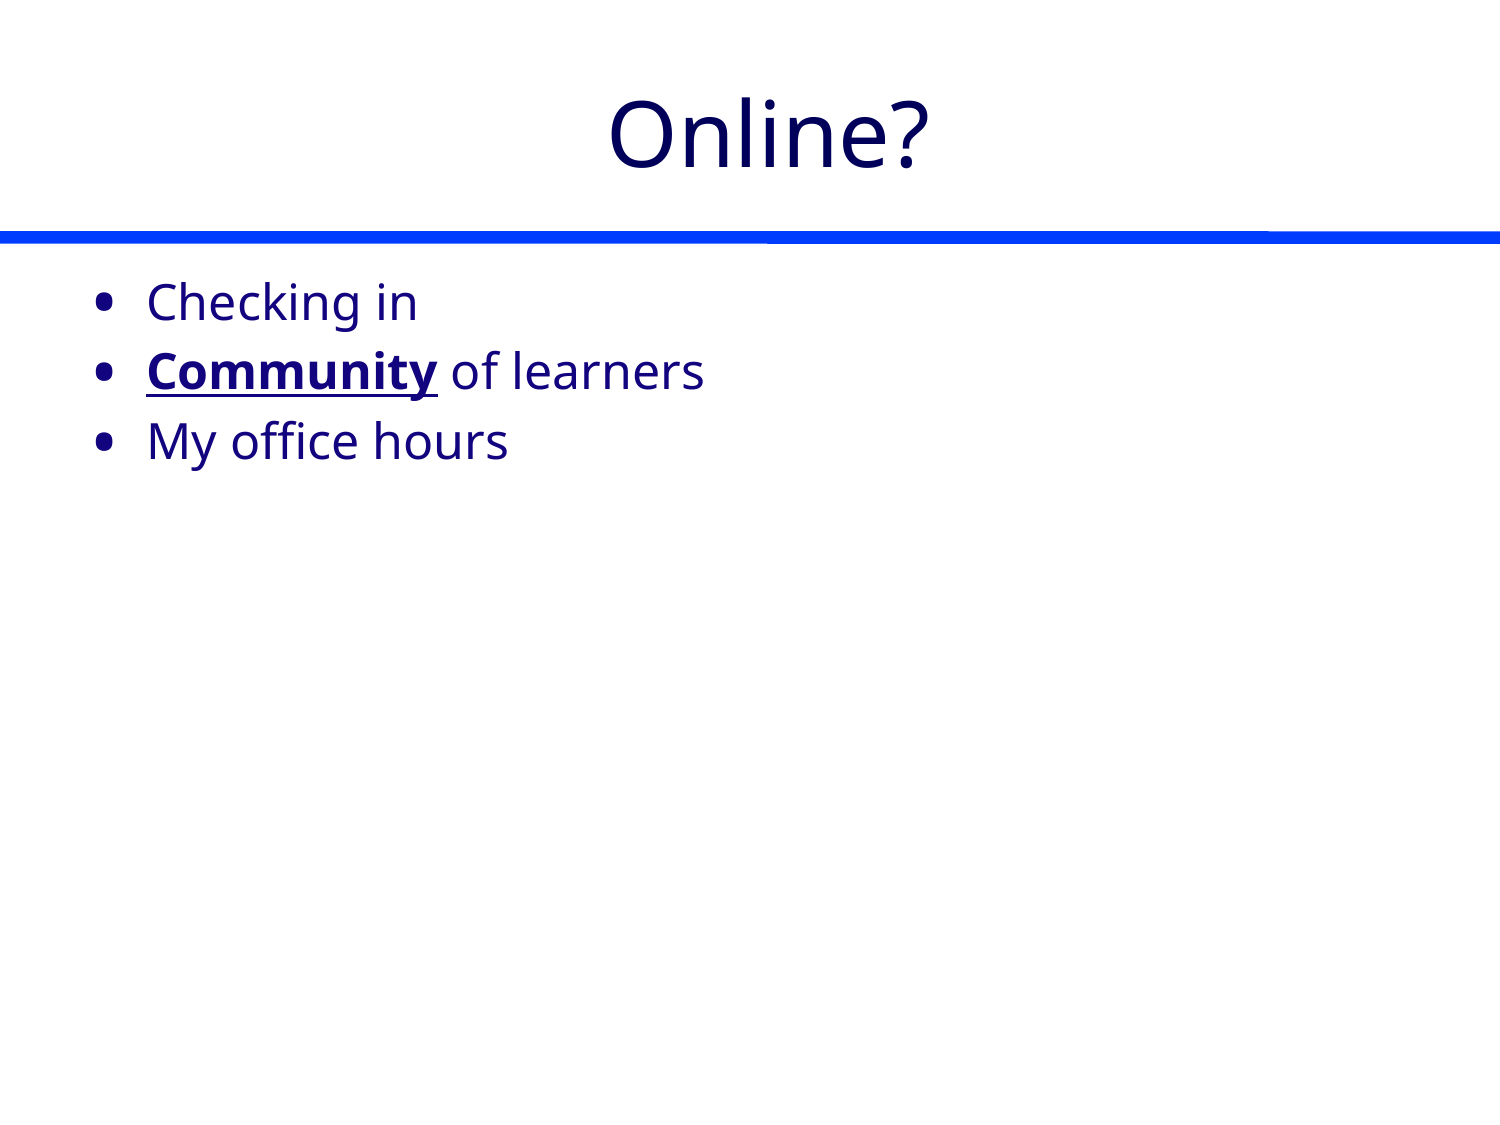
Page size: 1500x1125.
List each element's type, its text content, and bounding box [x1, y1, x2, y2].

title Online? [75, 37, 1463, 225]
list Checking in Community of learners My office hours [74, 262, 1426, 1006]
